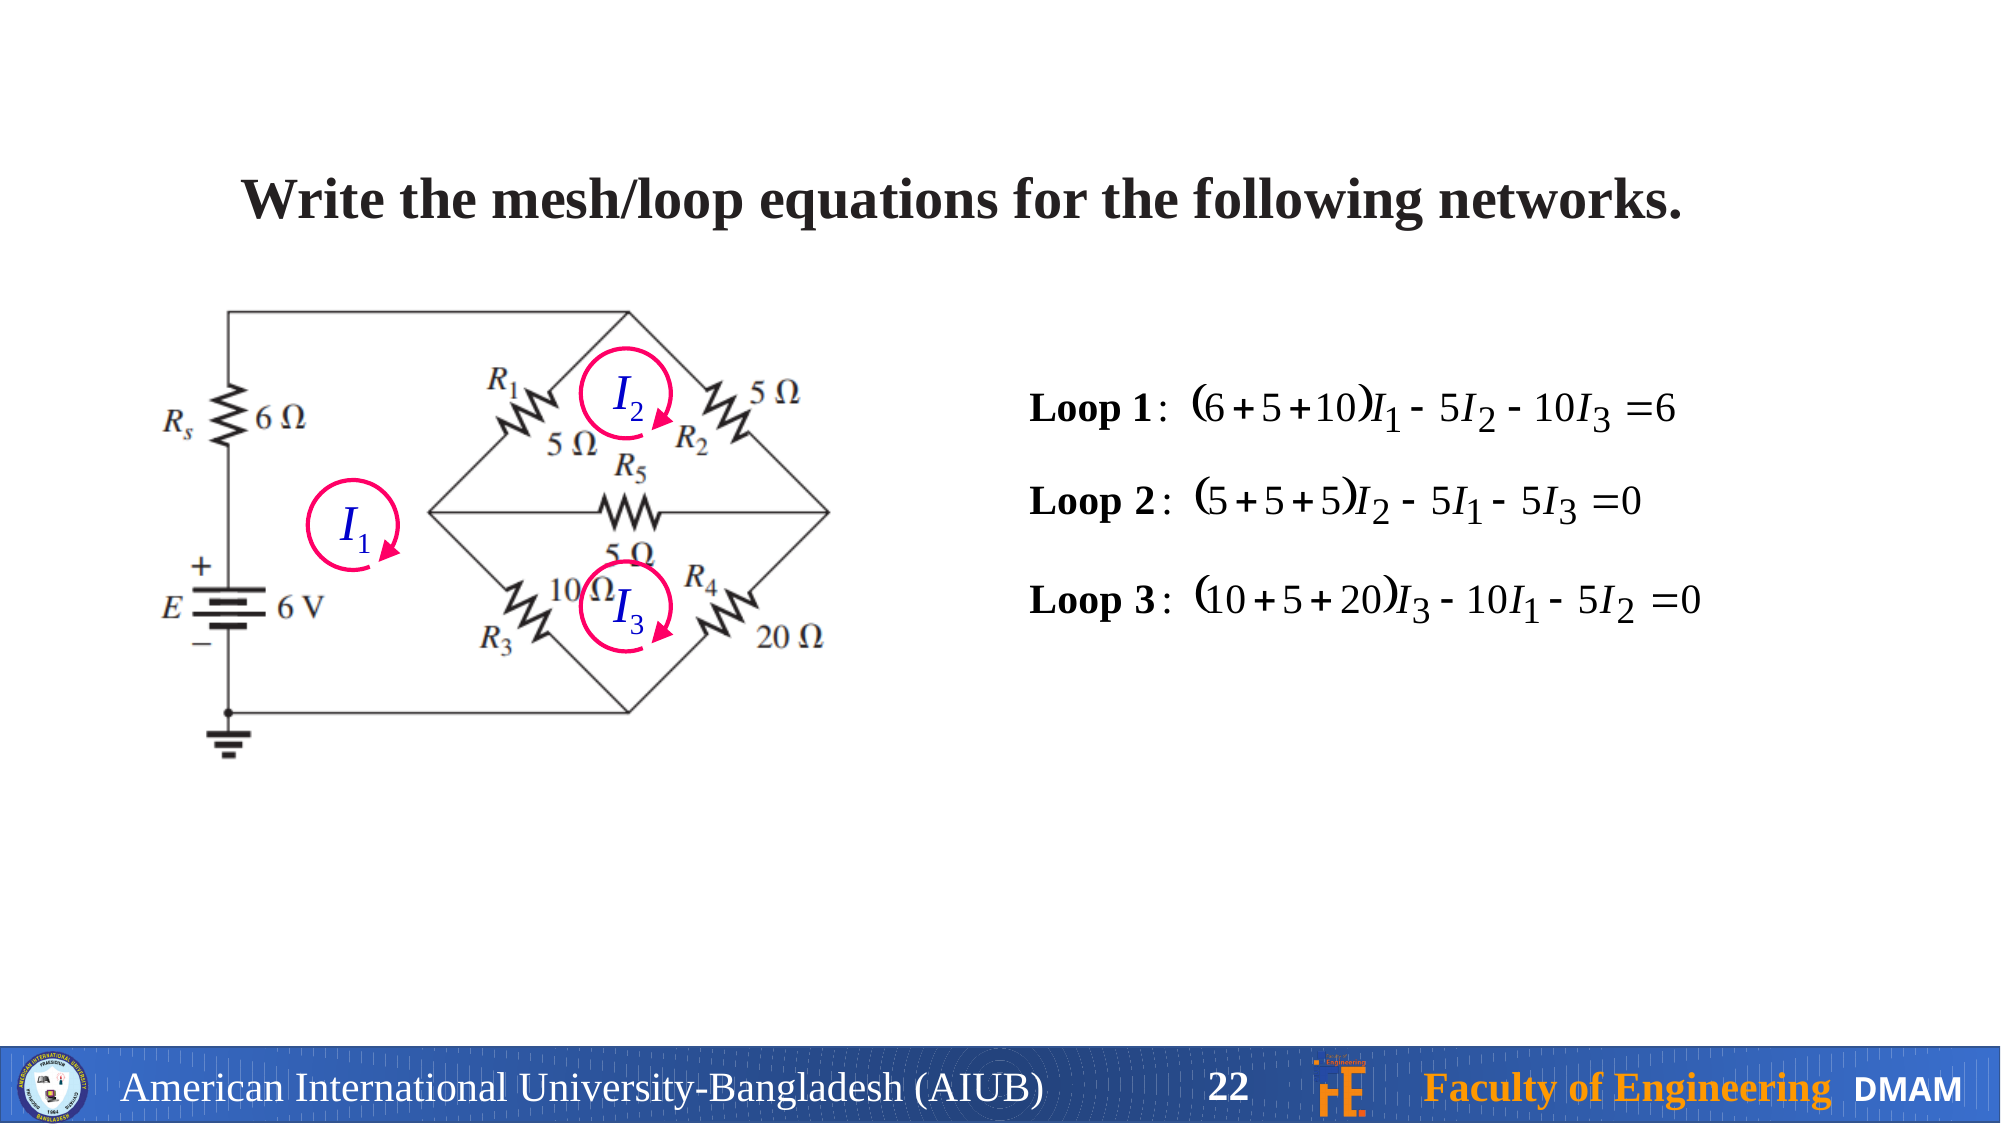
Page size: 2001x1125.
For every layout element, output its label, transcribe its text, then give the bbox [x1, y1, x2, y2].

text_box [580, 561, 671, 652]
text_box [307, 480, 398, 571]
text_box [580, 348, 671, 439]
picture [1302, 1046, 1378, 1122]
picture [15, 1049, 90, 1125]
picture [144, 294, 854, 775]
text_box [1026, 575, 1706, 630]
text_box Write the mesh/loop equations for the following networks. [225, 152, 1775, 237]
text_box 22 [1146, 1053, 1311, 1114]
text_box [1026, 384, 1679, 439]
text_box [1026, 476, 1646, 532]
